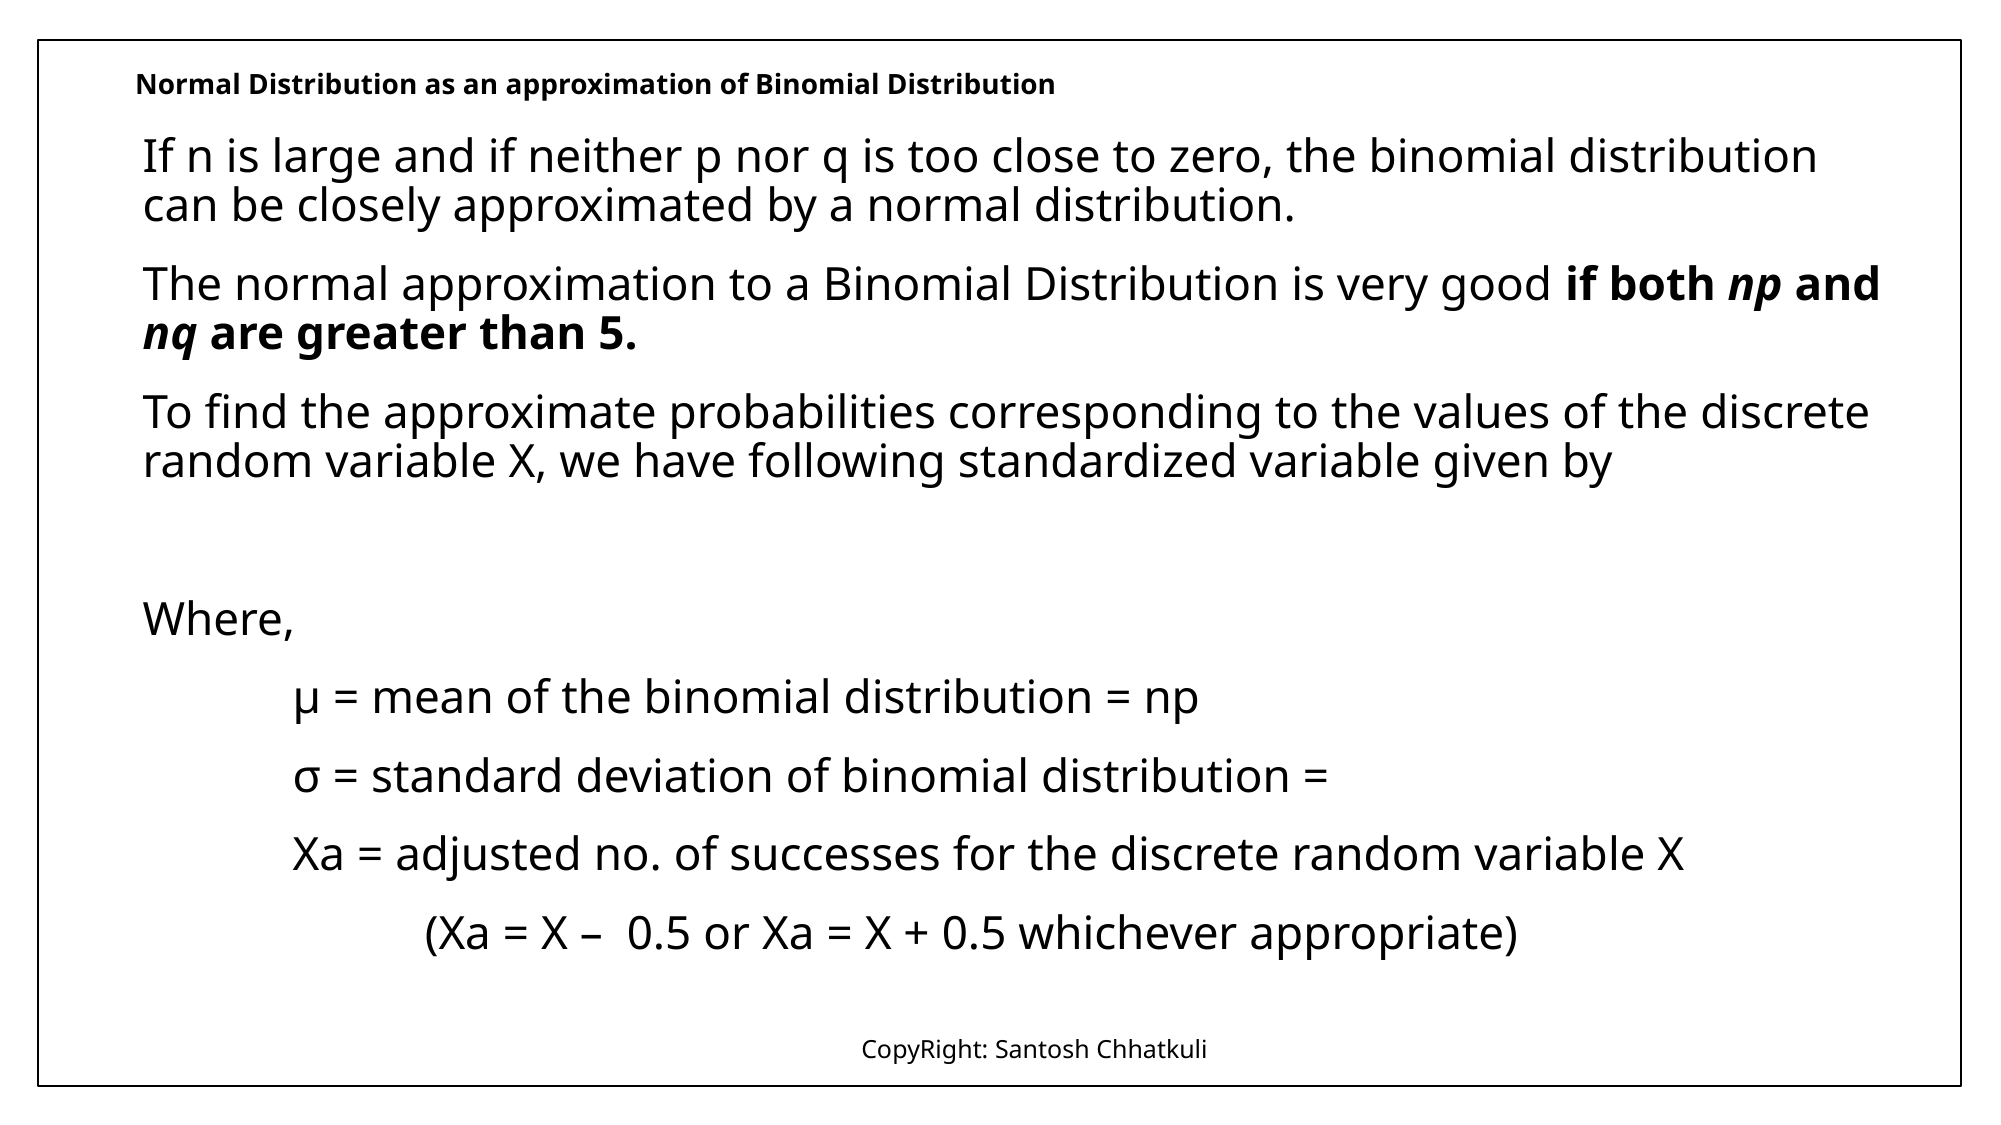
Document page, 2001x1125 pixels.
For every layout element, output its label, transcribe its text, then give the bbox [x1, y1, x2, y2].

title Normal Distribution as an approximation of Binomial Distribution [120, 62, 1741, 109]
footer CopyRight: Santosh Chhatkuli [647, 1020, 1422, 1081]
